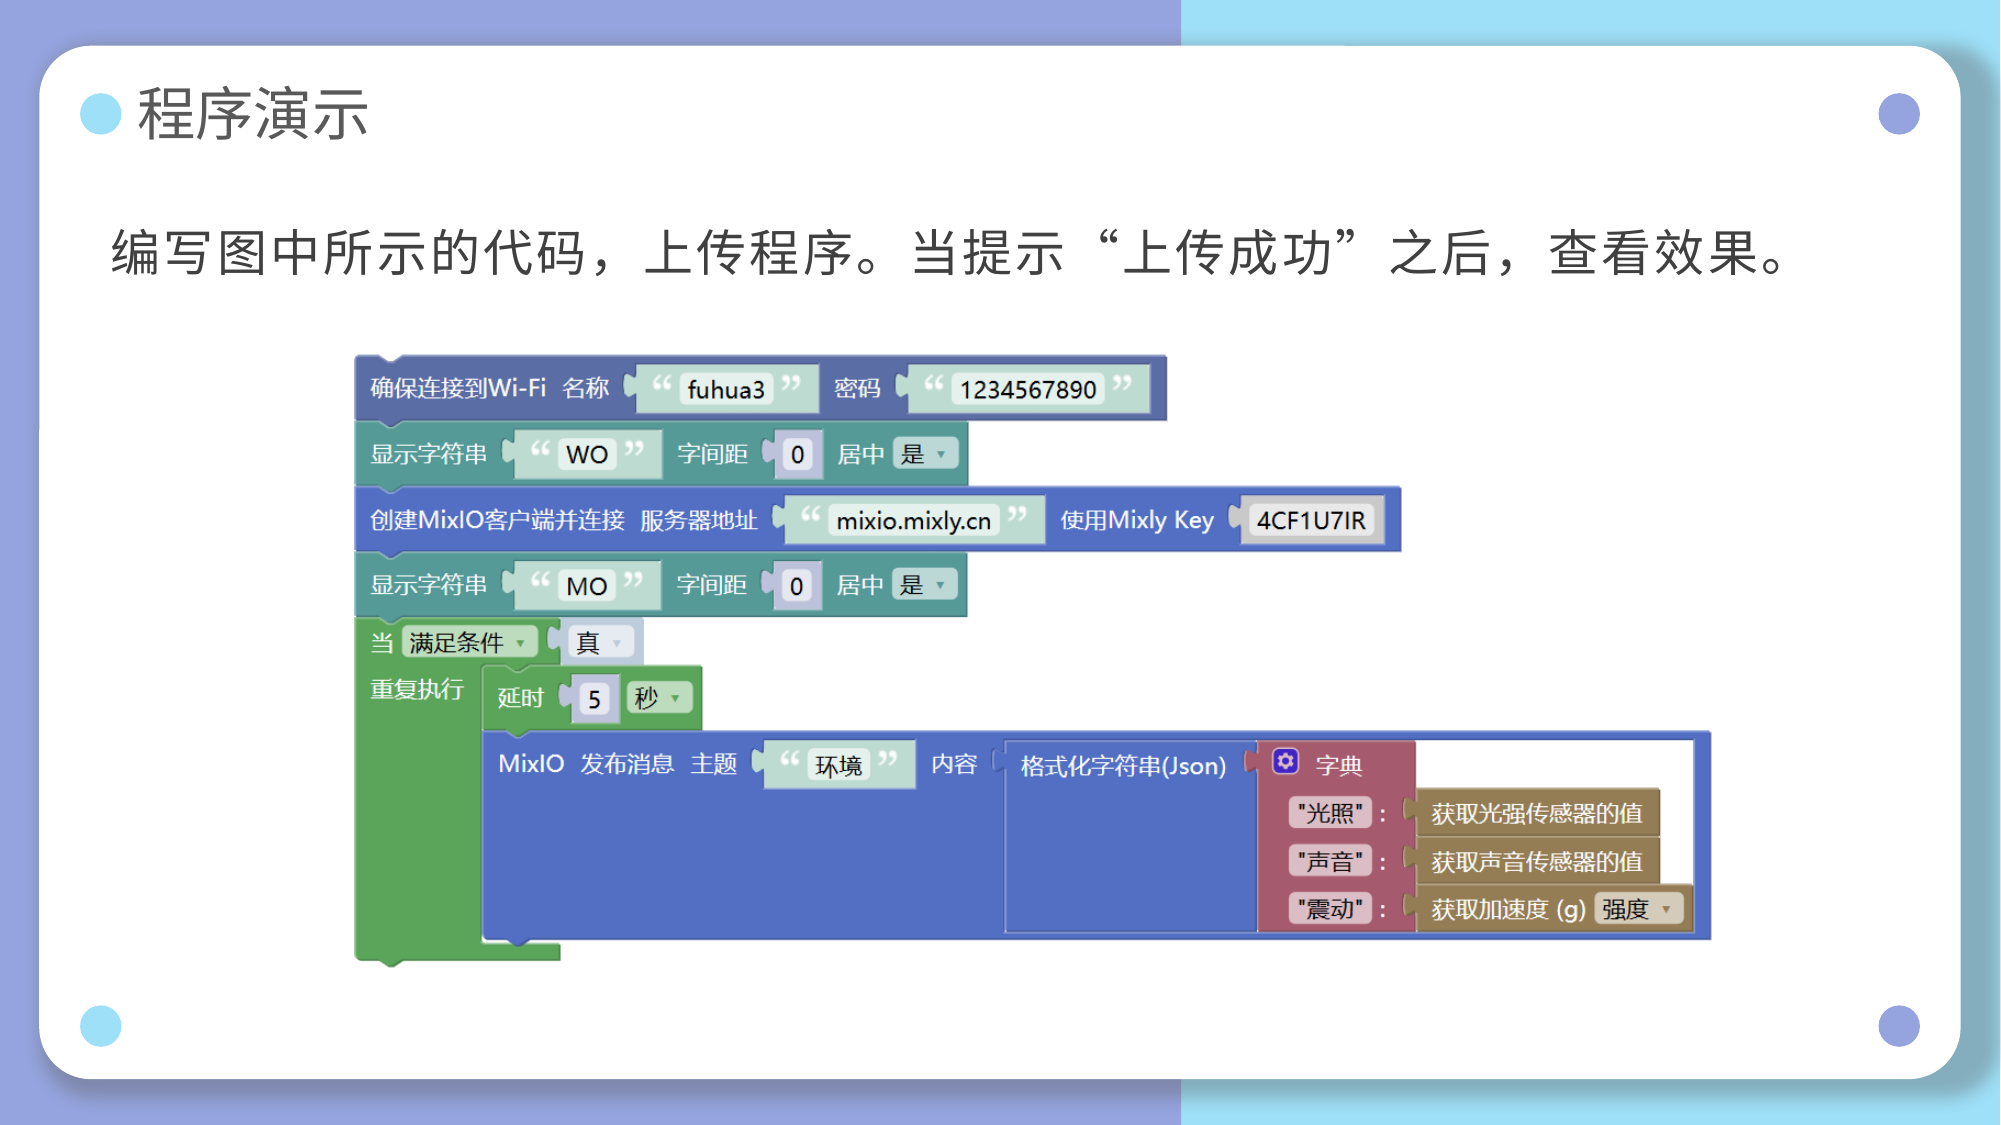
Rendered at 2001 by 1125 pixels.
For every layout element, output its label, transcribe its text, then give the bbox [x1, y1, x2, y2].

title 程序演示 [137, 77, 976, 157]
picture [342, 337, 1726, 982]
list 编写图中所示的代码，上传程序。当提示“上传成功”之后，查看效果。 [110, 196, 1762, 446]
